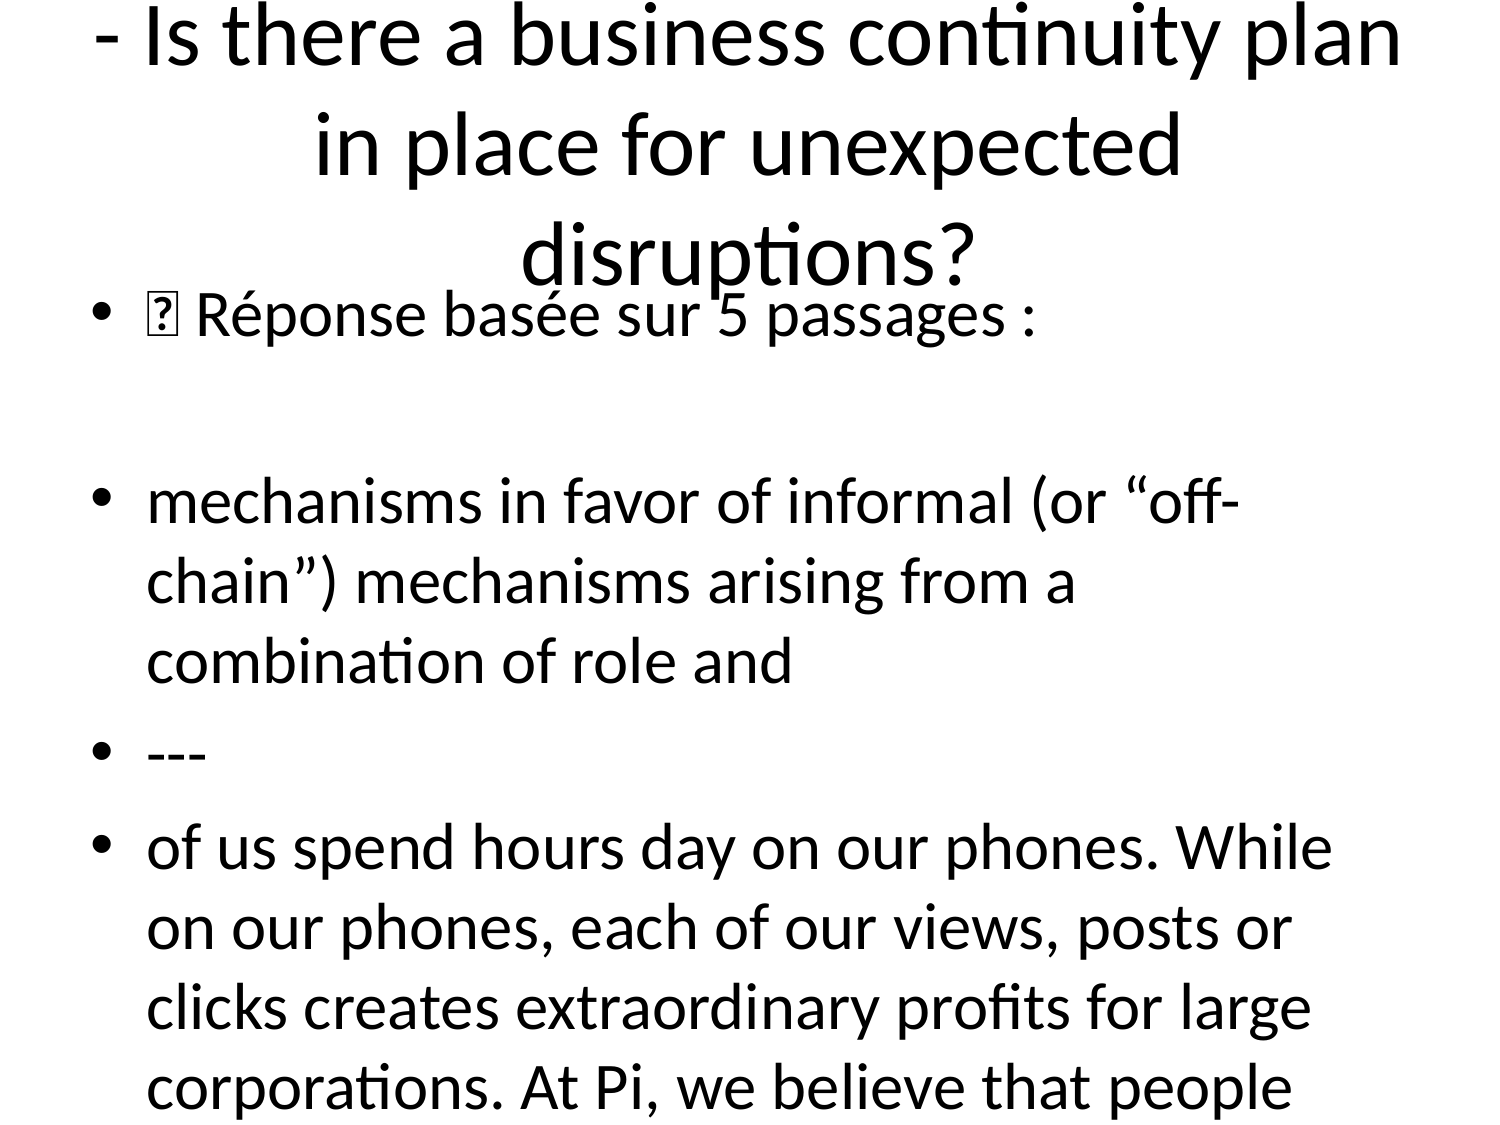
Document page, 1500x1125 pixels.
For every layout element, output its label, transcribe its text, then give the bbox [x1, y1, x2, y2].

list 💬 Réponse basée sur 5 passages : mechanisms in favor of informal (or “off-chain”) mechanisms arising from a combination of role and --- of us spend hours day on our phones. While on our phones, each of our views, posts or clicks creates extraordinary profits for large corporations. At Pi, we believe that people have the right to capture value created from their resources. We all know that we can do more together than we can alone. On today’s web, massive corporations like Google, Amazon, Facebook have immense leverage against individual consumers. As a result, they are able to capture the lionshare of value created by individual consumers on the web. Pi levels the playing field by allowing its members to pool their collective resources so they can get a share of the value that they create. The graphic below is the Pi Stack, where we see particularly promising opportunities for helping our members capture value. Below, we go into each of these areas in more detail. Introducing the Pi Stack - Unleashing underutilized resources Pi Ledger And Shared Trust Graph - Scaling Trust Across The Web One of the biggest challenges on the internet is knowing who to trust. Today, we rely on the rating systems of providers such as Amazon, eBay, Yelp, to know who we can transact with on the internet. Despite the fact that we, customers, do the hard work of rating and reviewing our peers, these internet intermediaries capture the lionshare of the value created this work. Pi’s consensus algorithm, described above, creates a native trust layer that scales trust on the web without intermediaries. While the value of just one individual’s Security Circle is small, the aggregate of our individual security circles build a global “trust graph” that help people understand who on the Pi Network can be trusted. The Pi Network’s global trust graph will facilitate transactions between strangers that would not have otherwise been possible. --- allowing the protocol to grow dramatically in scale and value since its inception. However, there have also been some challenges. The economic concentration of Bitcoin has led to a concentration of political power. The result is that everyday people can get caught in the middle of destructive battles between massive holders of Bitcoin. One of the most recent examples of this challenge has been the ongoing battle between Bitcoin and Bitcoin Cash. These civil wars can end in a fork where or where the blockchain. For token holders, hard forks are inflationary and can threaten the value of their holdings. --- simulation tool like the one in StellarBeat Quorum monitor that shows the expected resulting impacts to this nodes’ connectivity to the Pi network when the current node’s configuration changes. An interesting research problem for future work is to develop algorithms that can take into consideration the trust graph and suggest each node an optimal configuration, or even set that configuration automatically. On the first deployment of the Pi Network, while users running Nodes can update their Node configuration at any time, they will be prompted to confirm their configurations daily and asked to update them if they see fit. Mobile app users When a Pioneer needs to confirm that a given transaction has been executed (e.g. that they have received Pi) they open the mobile app. At that point, the mobile app connects to one or more Nodes to inquire if the transaction has been recorded on the ledger and also to get the most recent block number and hash value of that block. If that Pioneer is also running a Node the mobile app connects to that Pioneer’s own node. If the Pioneer is not running a node, then the app connects to multiple nodes and to cross check this information. Pioneers will have the ability select which nodes they want their apps to connect to. But to make it simple for most users, the app should have a reasonable default set of nodes, e.g. a number of nodes closest to the user based on the trust graph, along with a random selection of nodes high in pagerank. We ask for your feedback on how the default set of nodes for mobile Pioneers should be selected. Mining rewards A beautiful property of the SCP algorithm is that it is more generic than a blockchain. It coordinates consensus across a --- the world. This gives us a quite large degree of confidence in it. One ambition of the Pi project is to scale the number of nodes in the Pi network to be larger than the number of nodes in the Stellar network to allow more everyday users to participate in the core consensus algorithm. Increasing the number of nodes, will inevitably increase the number of network messages that must be exchanged between them. Even though these messages are much smaller than an image or a youtube video, and the Internet today can reliably transfer videos quickly, the number of messages necessary increases with the number of participating nodes, which can become bottleneck to the speed of reaching consensus. This will ultimately slow down the rate, at which new blocks and new transactions are recorded in the network. Thankfully, Stellar is currently much faster than Bitcoin. At the moment, Stellar is calibrated to produce a new block every 3 to 5 seconds, being able to support thousands of transactions per second. By comparison, Bitcoin produces a new block every 10 minutes. Moreover, due to Bitcoin’s lack in the safety guarantee, Bitcoin’s blockchain in rare [75, 262, 1425, 1005]
title - Is there a business continuity plan in place for unexpected disruptions? [75, 45, 1425, 233]
